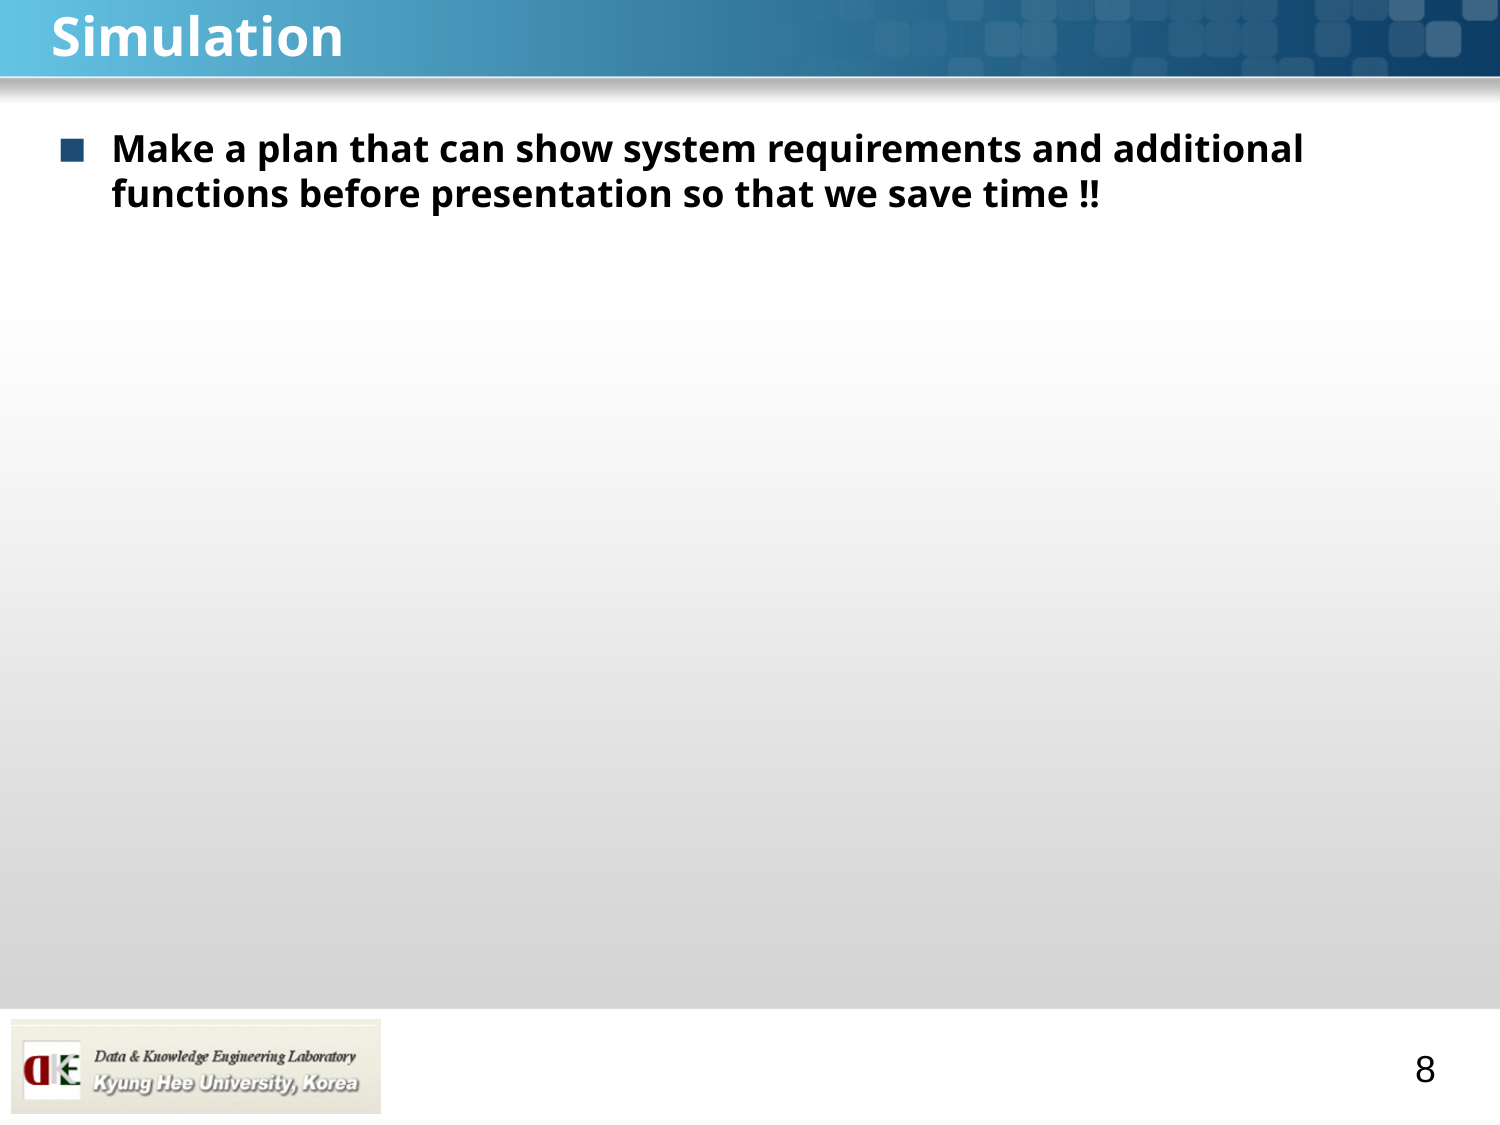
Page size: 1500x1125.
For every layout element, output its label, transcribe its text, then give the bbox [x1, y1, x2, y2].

title Simulation [51, 0, 1500, 99]
picture [0, 0, 1500, 1125]
list Make a plan that can show system requirements and additional functions before presentation so that we save time !! [52, 116, 1451, 433]
